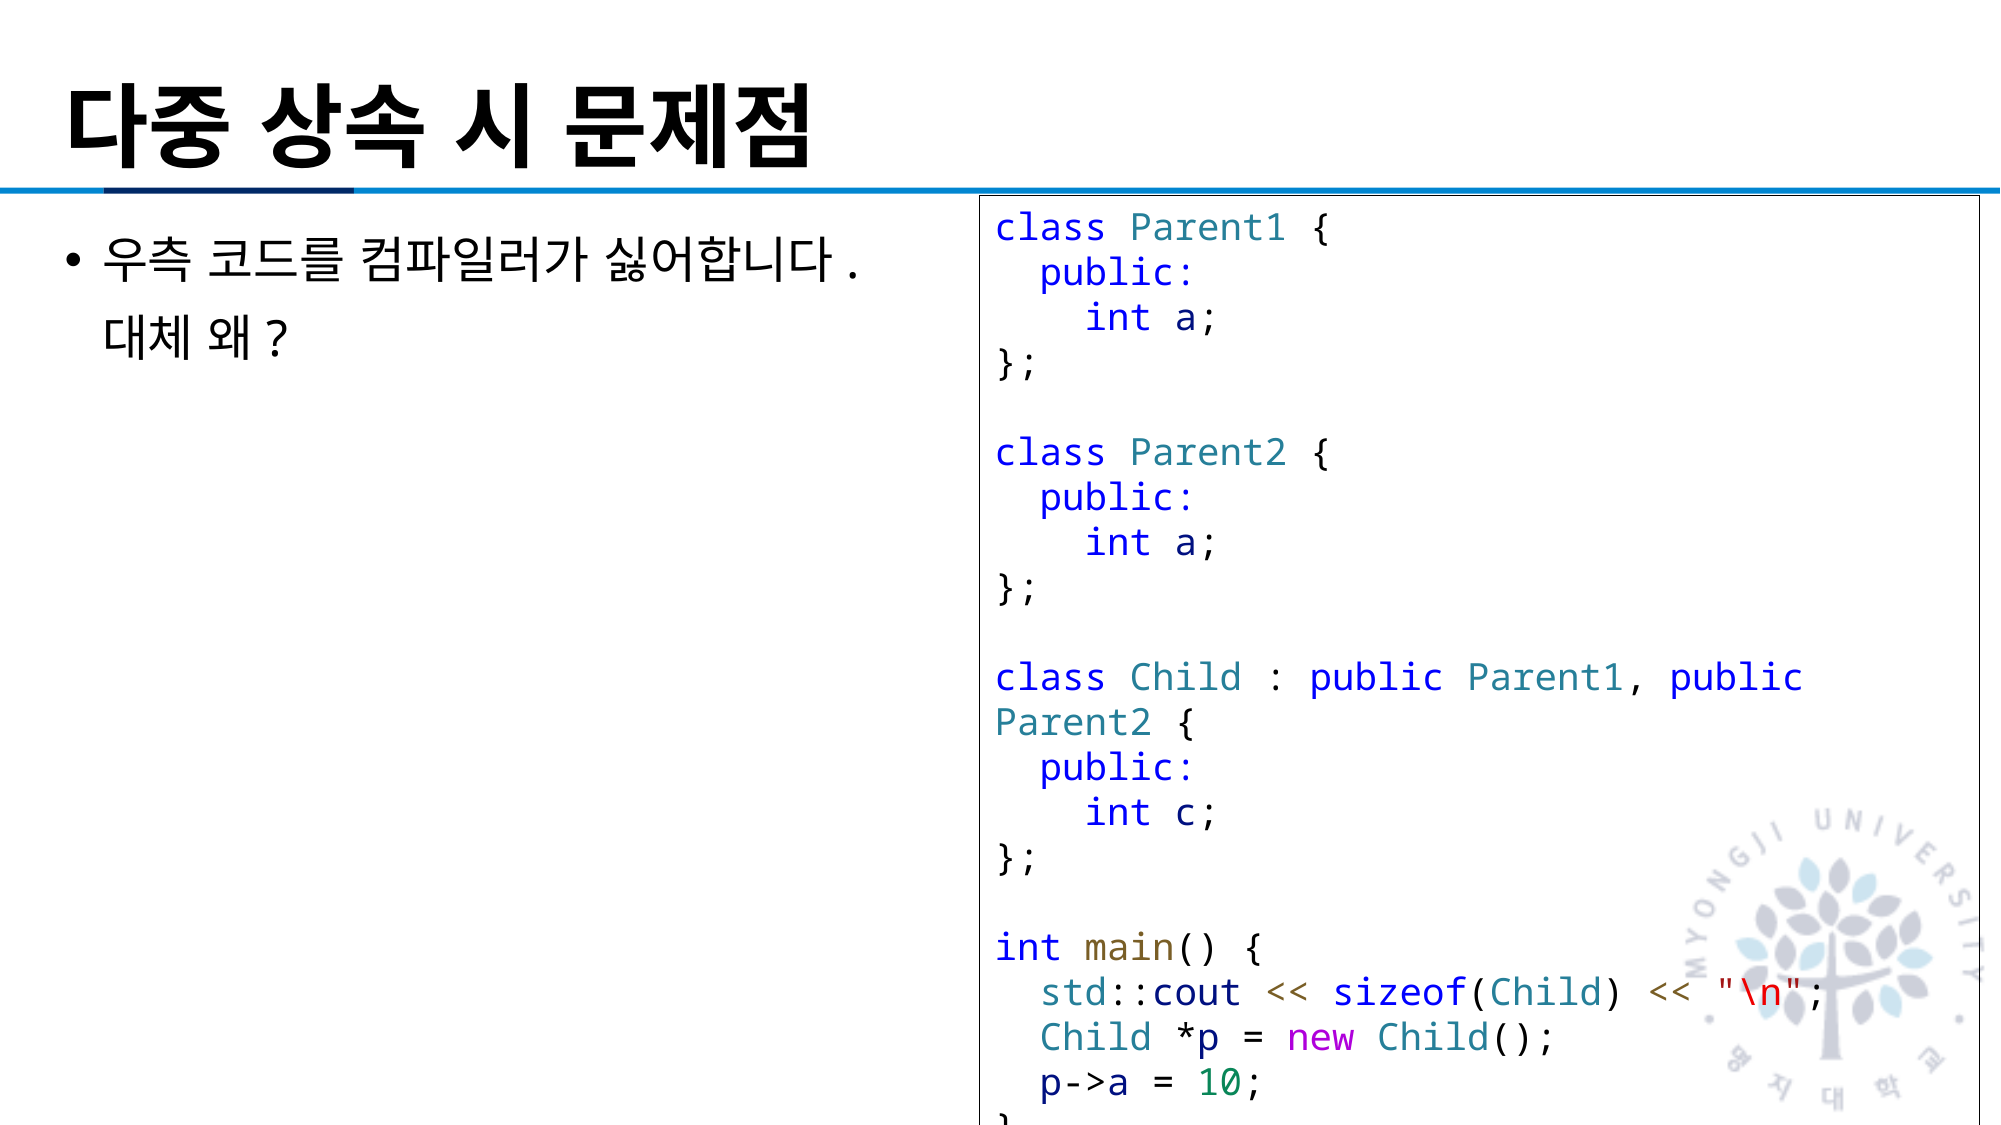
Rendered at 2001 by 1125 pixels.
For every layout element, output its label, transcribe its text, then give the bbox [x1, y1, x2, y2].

list 우측 코드를 컴파일러가 싫어합니다. 대체 왜? [49, 203, 979, 1088]
text_box class Parent1 { public: int a; }; class Parent2 { public: int a; }; class Child : public Parent1, public Parent2 { public: int c; }; int main() { std::cout << sizeof(Child) << "\n"; Child *p = new Child(); p->a = 10; } [979, 195, 1980, 1125]
title 다중 상속 시 문제점 [49, 59, 1945, 188]
